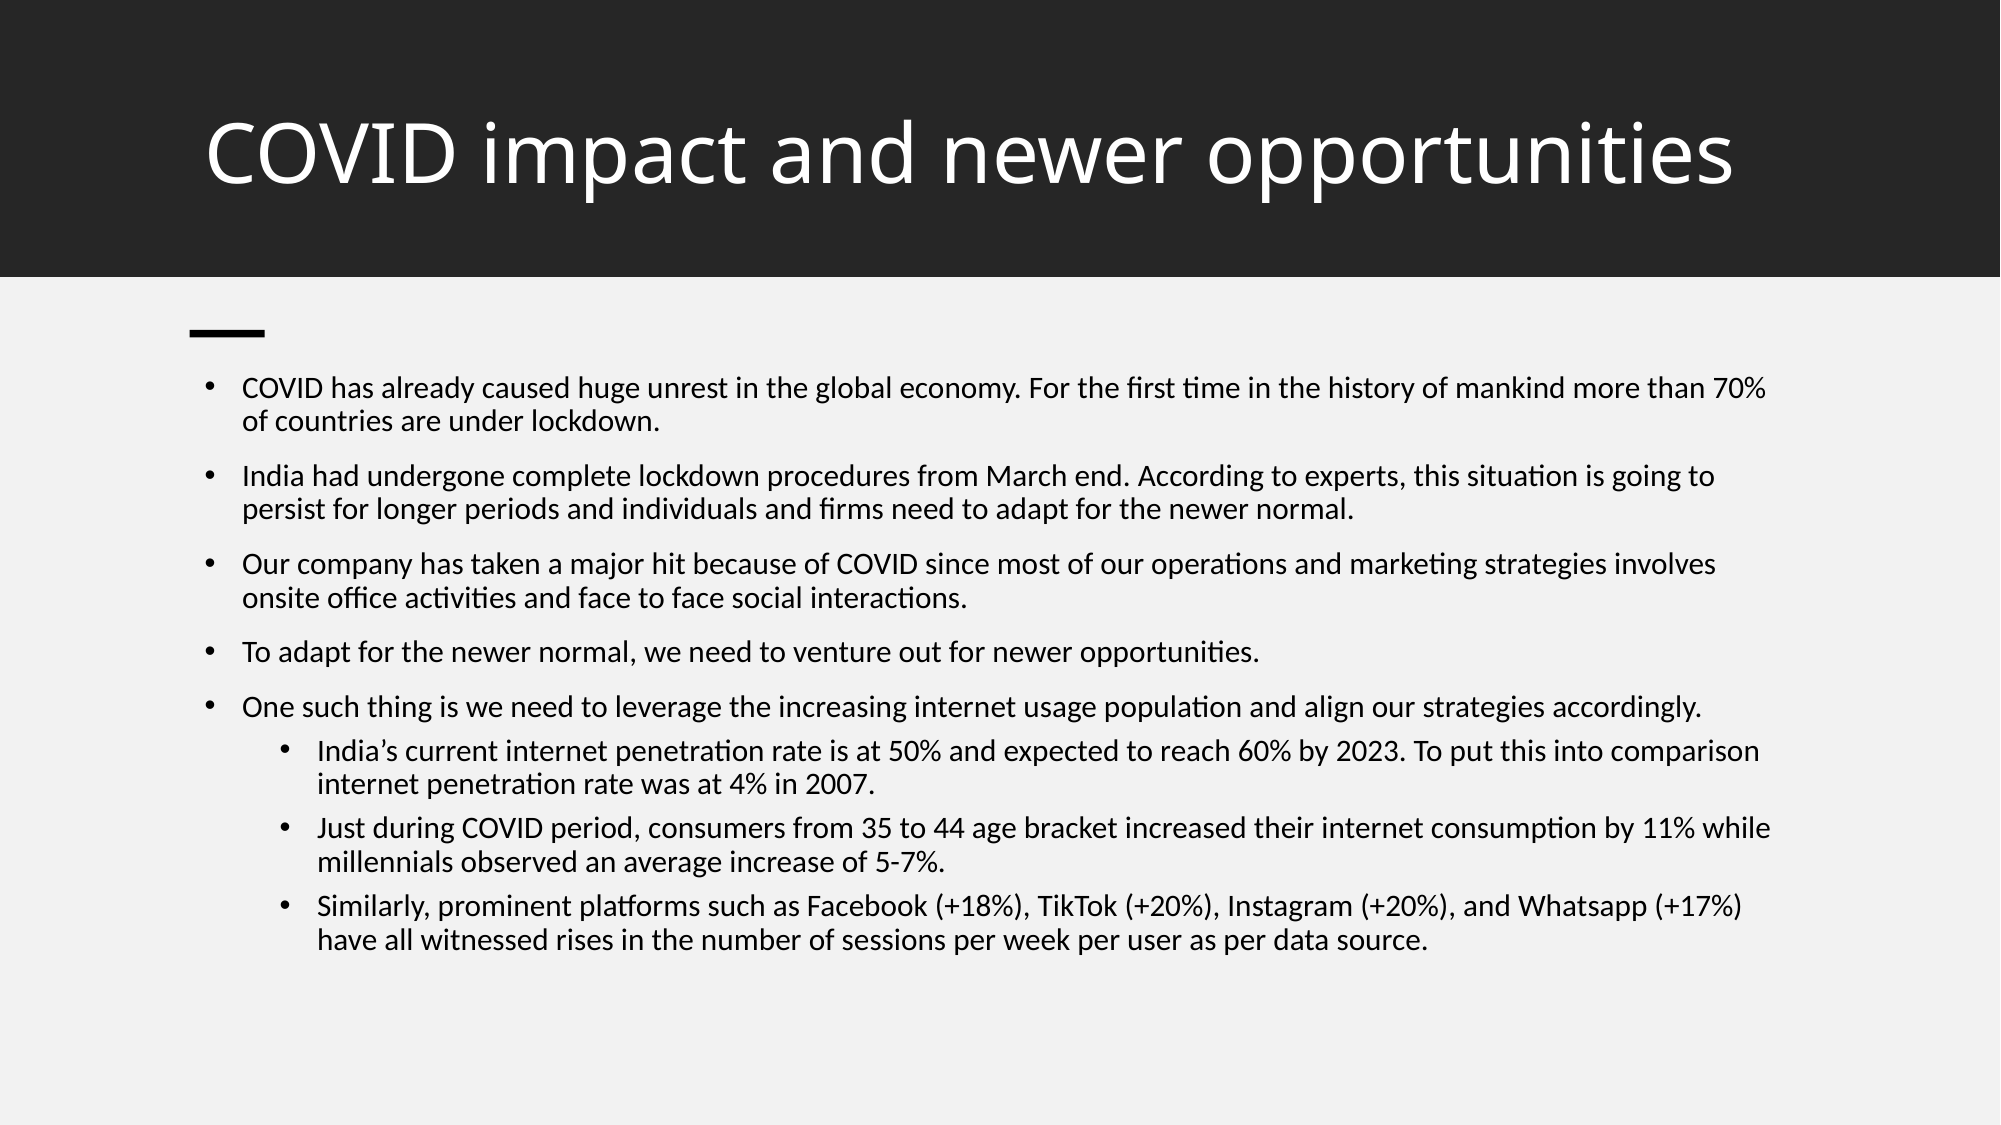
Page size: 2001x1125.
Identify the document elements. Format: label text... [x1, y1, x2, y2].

text_box [0, 0, 2000, 276]
text_box [0, 276, 2000, 1125]
title COVID impact and newer opportunities [189, 104, 1812, 253]
list COVID has already caused huge unrest in the global economy. For the first time in the history of mankind more than 70% of countries are under lockdown. India had undergone complete lockdown procedures from March end. According to experts, this situation is going to persist for longer periods and individuals and firms need to adapt for the newer normal. Our company has taken a major hit because of COVID since most of our operations and marketing strategies involves onsite office activities and face to face social interactions. To adapt for the newer normal, we need to venture out for newer opportunities. One such thing is we need to leverage the increasing internet usage population and align our strategies accordingly. India’s current internet penetration rate is at 50% and expected to reach 60% by 2023. To put this into comparison internet penetration rate was at 4% in 2007. Just during COVID period, consumers from 35 to 44 age bracket increased their internet consumption by 11% while millennials observed an average increase of 5-7%. Similarly, prominent platforms such as Facebook (+18%), TikTok (+20%), Instagram (+20%), and Whatsapp (+17%) have all witnessed rises in the number of sessions per week per user as per data source. [189, 363, 1811, 1014]
text_box [189, 329, 266, 338]
